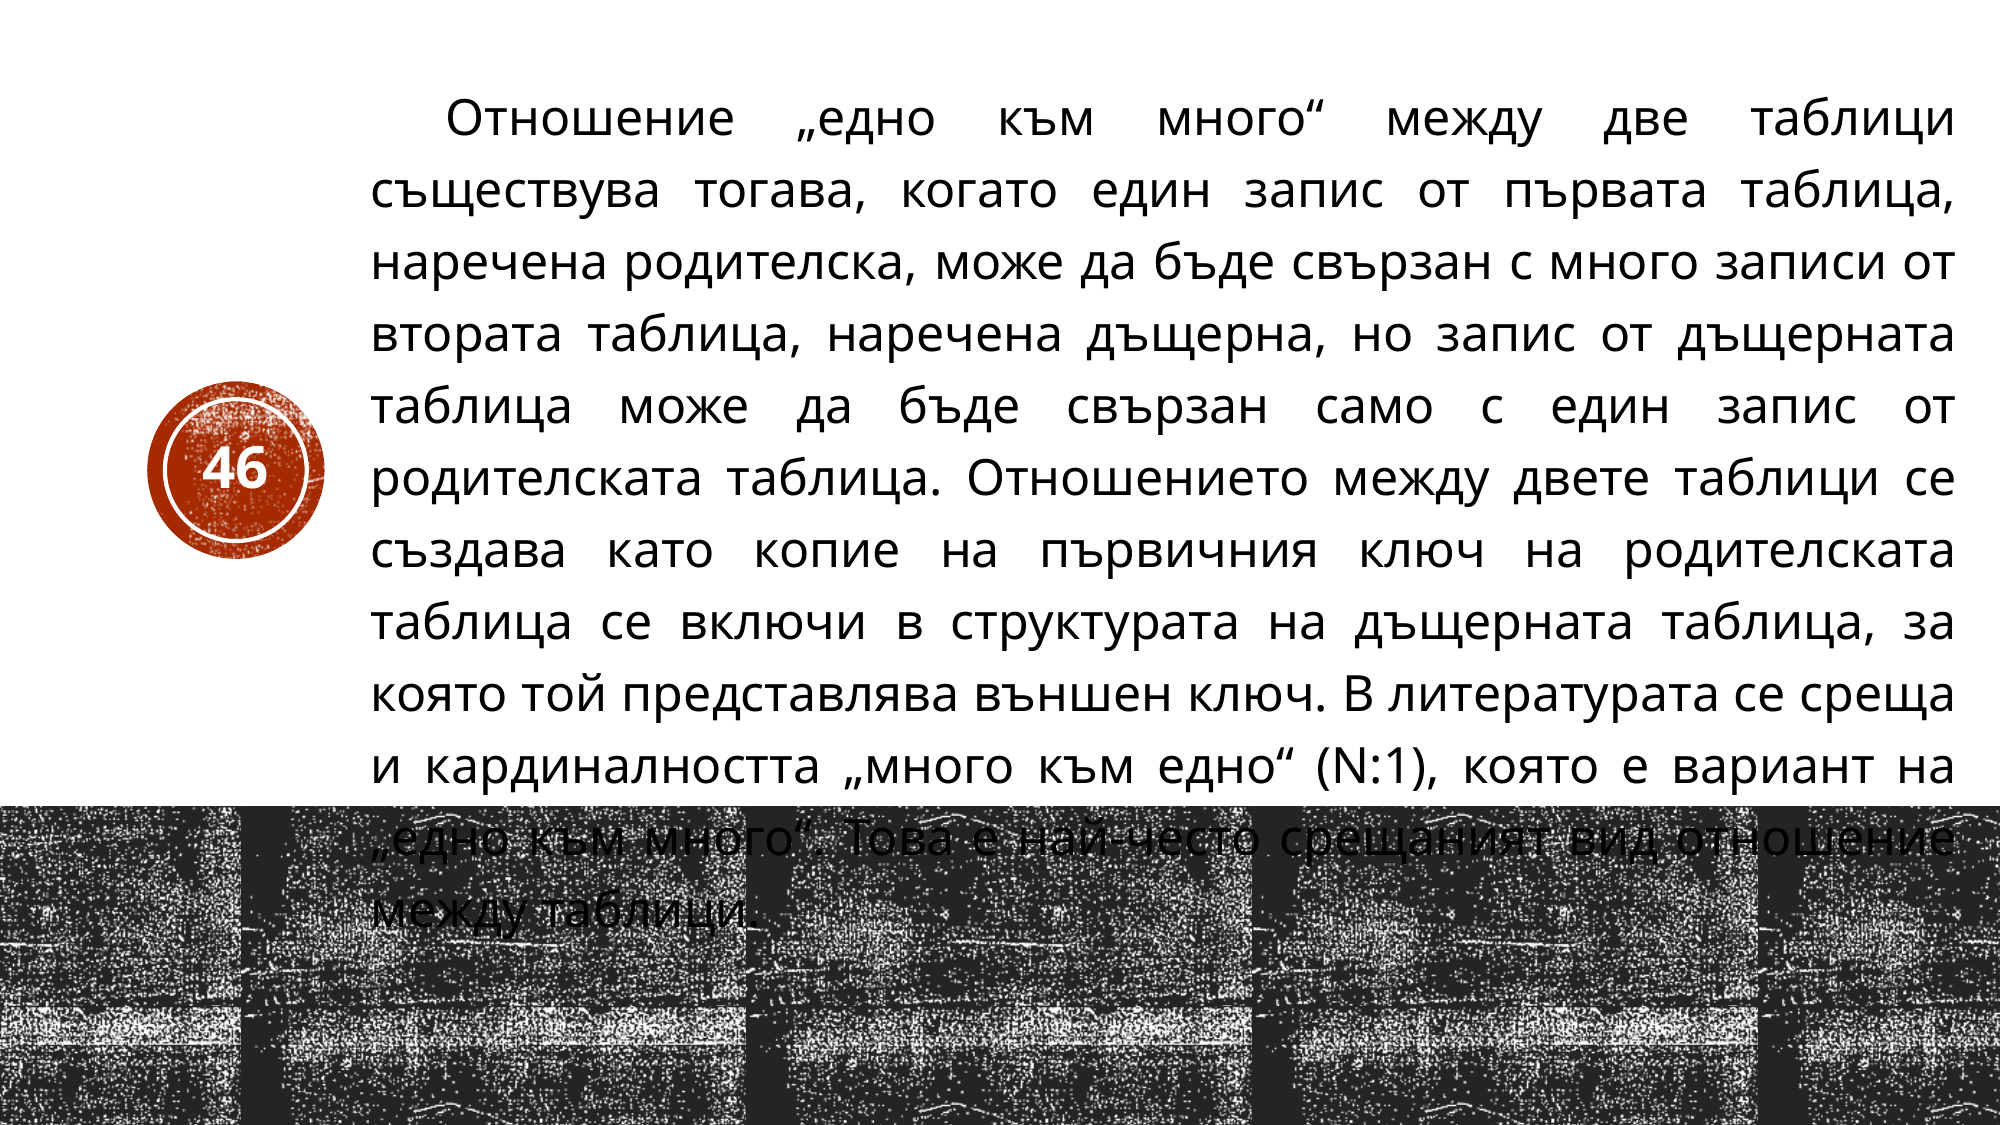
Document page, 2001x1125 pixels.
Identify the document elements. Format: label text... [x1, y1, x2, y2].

slide_number 46 [138, 411, 334, 530]
text_box Отношение „едно към много“ между две таблици съществува тогава, когато един запис от първата таблица, наречена родителска, може да бъде свързан с много записи от втората таблица, наречена дъщерна, но запис от дъщерната таблица може да бъде свързан само с един запис от родителската таблица. Отношението между двете таблици се създава като копие на първичния ключ на родителската таблица се включи в структурата на дъщерната таблица, за която той представлява външен ключ. В литературата се среща и кардиналността „много към едно“ (N:1), която е вариант на „едно към много“. Това е най-често срещаният вид отношение между таблици. [355, 65, 1972, 945]
